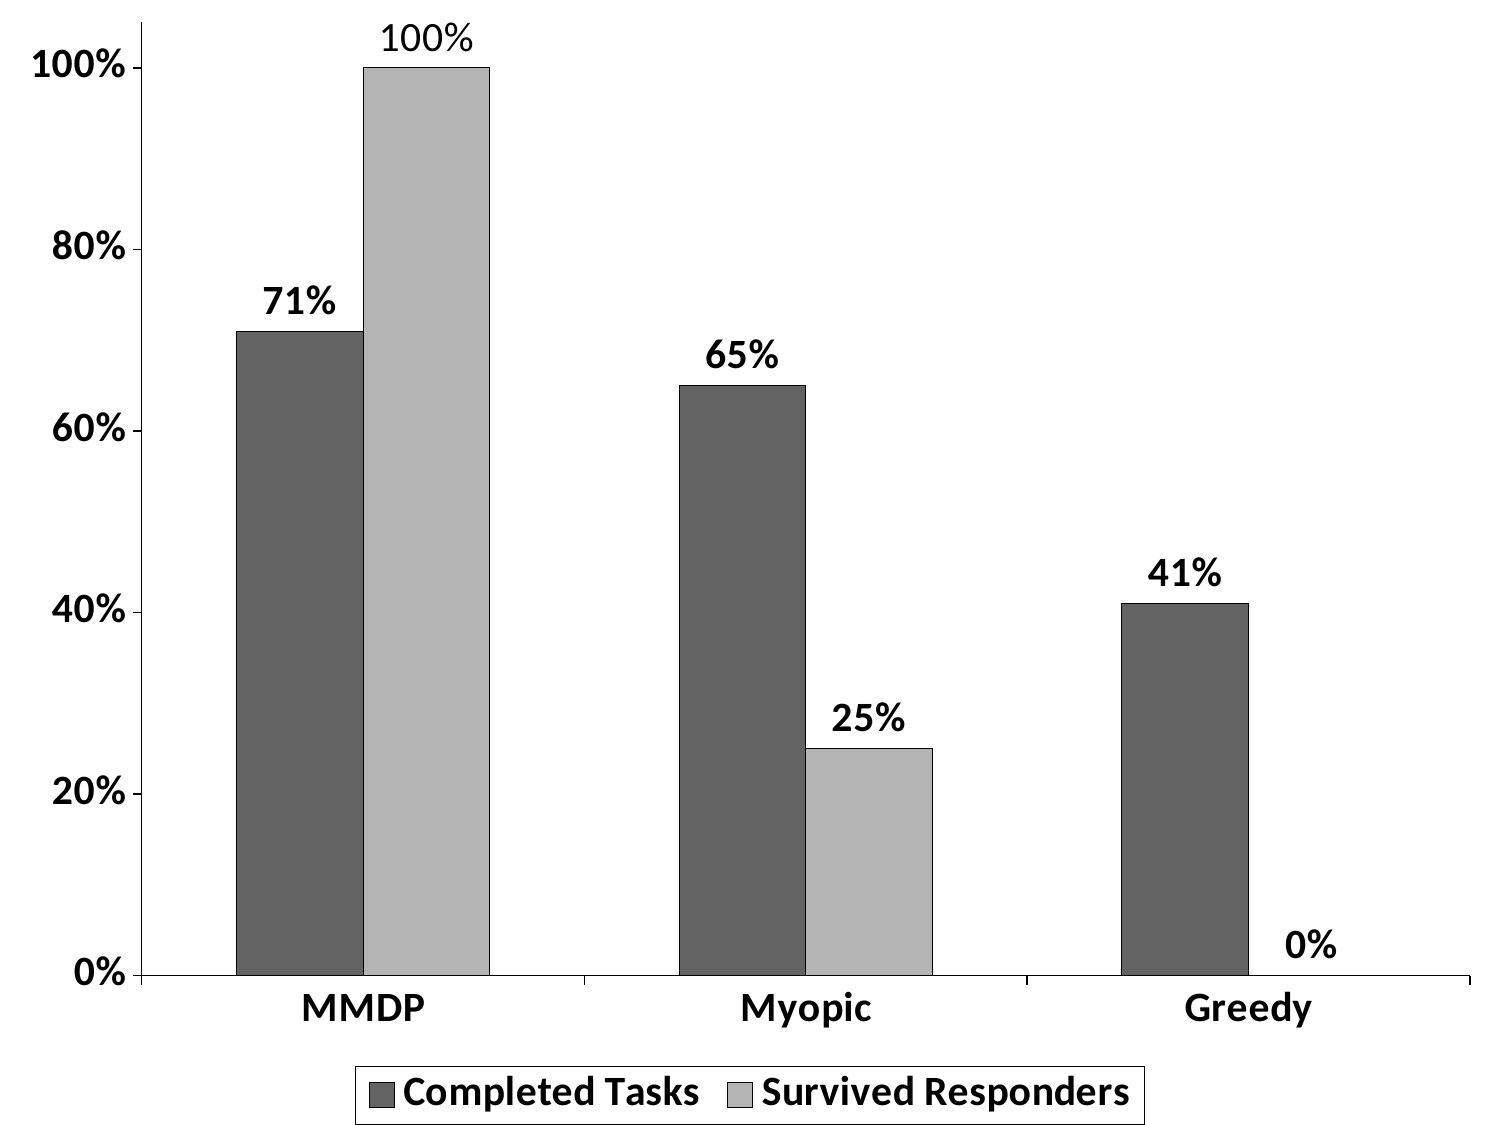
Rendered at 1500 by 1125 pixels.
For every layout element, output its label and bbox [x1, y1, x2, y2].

chart [0, 0, 1500, 1125]
